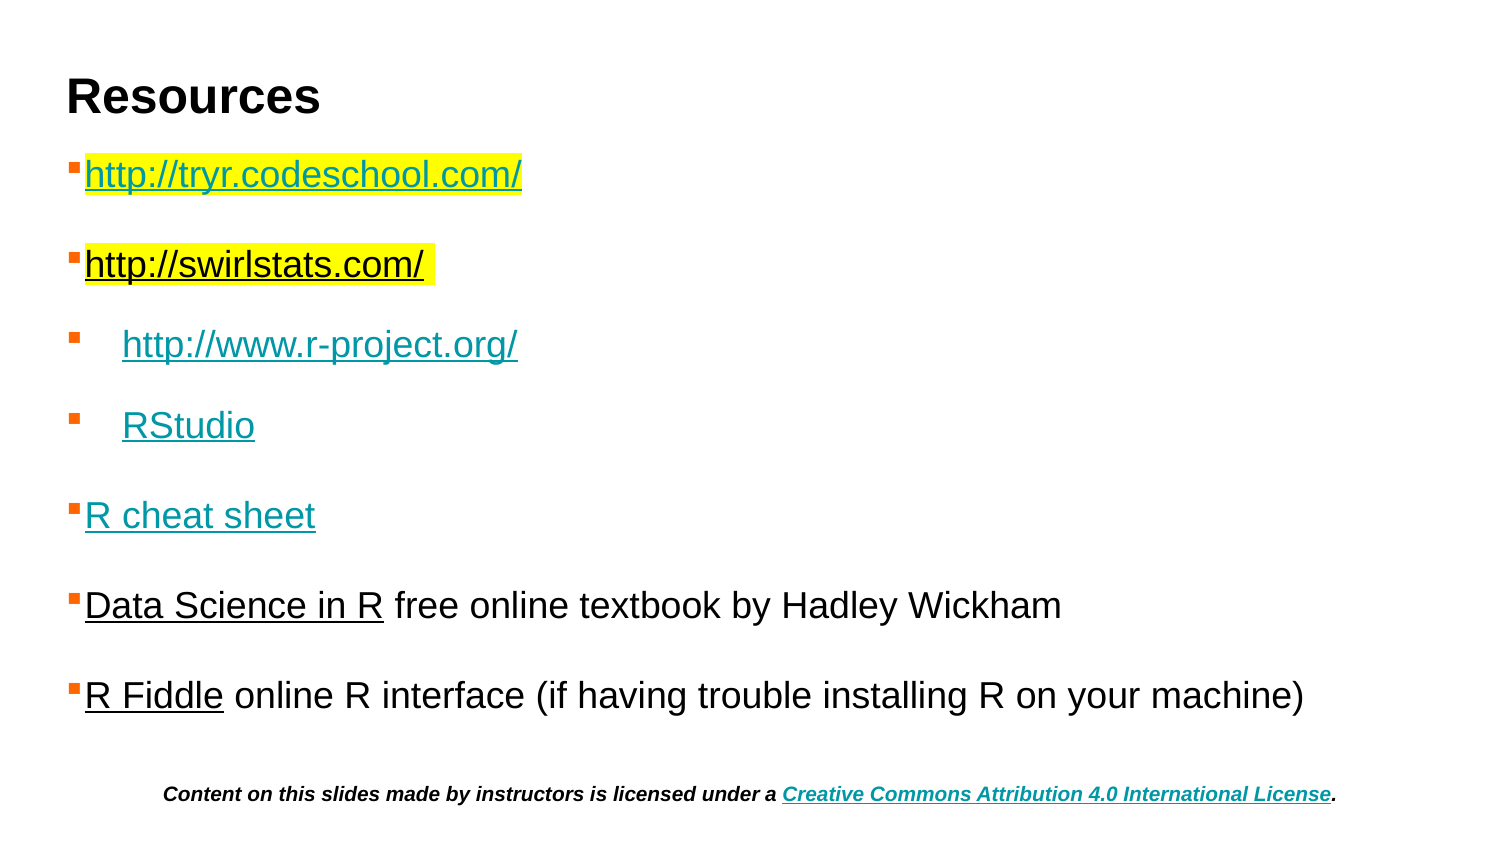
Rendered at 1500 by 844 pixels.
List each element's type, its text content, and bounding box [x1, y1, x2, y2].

text_box http://tryr.codeschool.com/ http://swirlstats.com/ http://www.r-project.org/ RStudio R cheat sheet Data Science in R free online textbook by Hadley Wickham R Fiddle online R interface (if having trouble installing R on your machine) [51, 142, 1449, 724]
title Resources [51, 48, 1449, 142]
